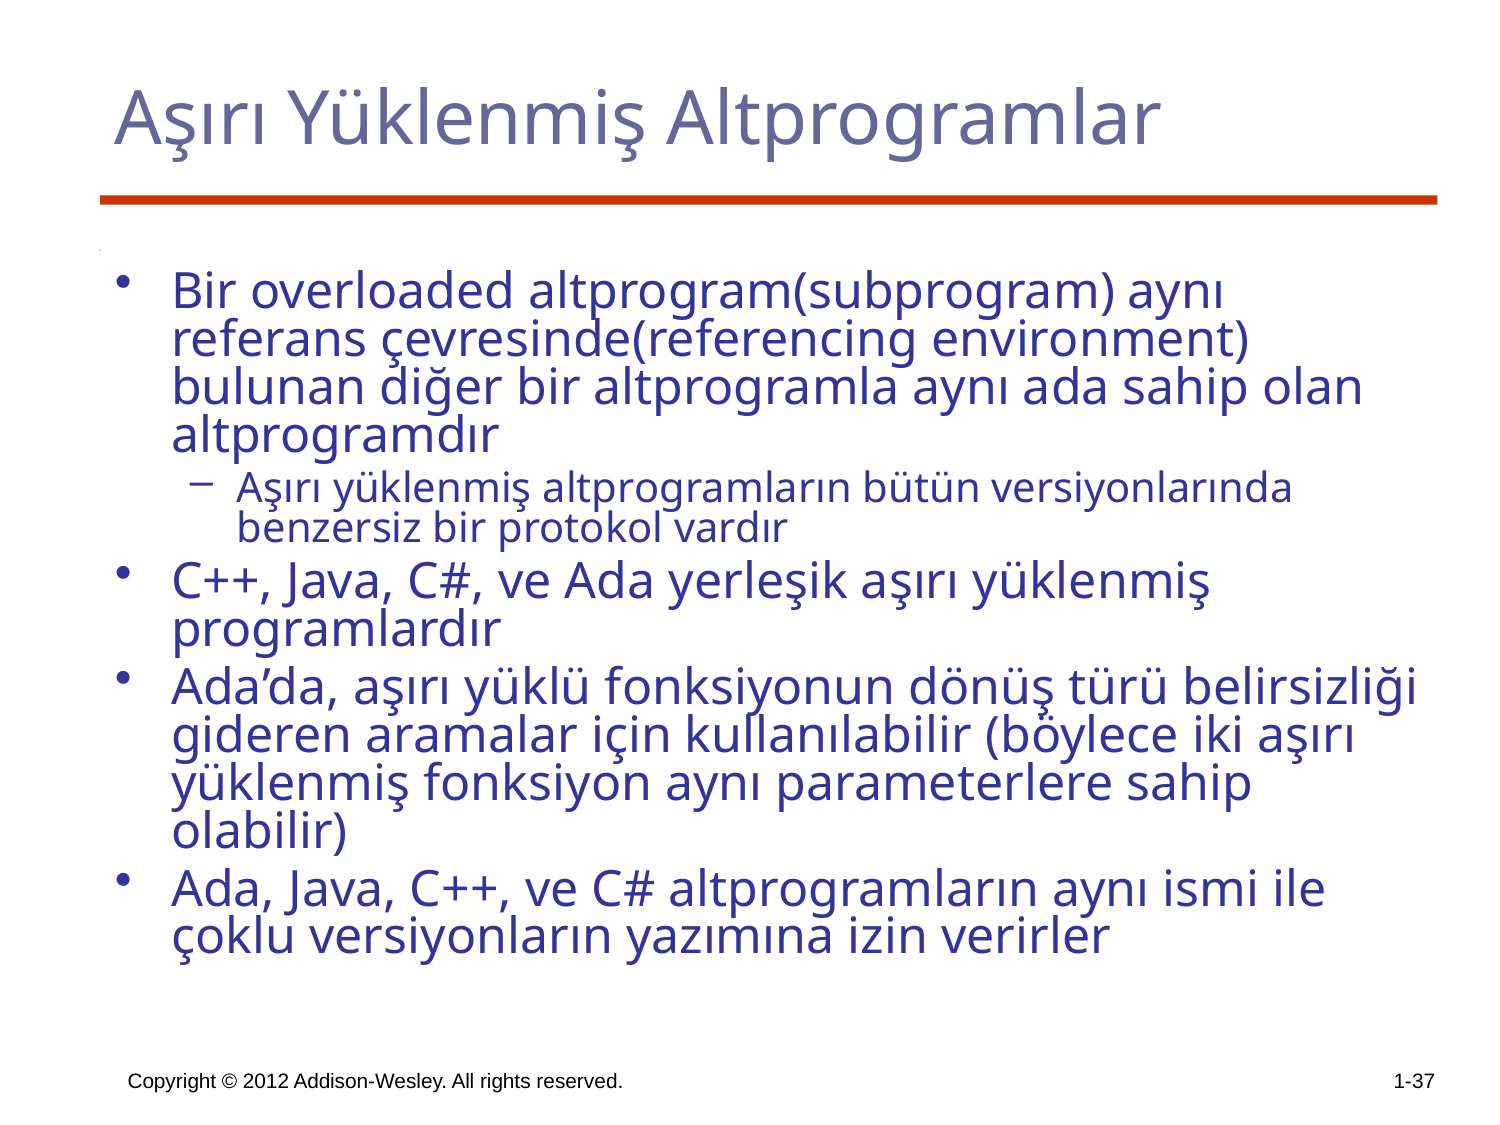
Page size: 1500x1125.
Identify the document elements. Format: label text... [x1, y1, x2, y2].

title Aşırı Yüklenmiş Altprogramlar [99, 62, 1438, 250]
slide_number 1-37 [1137, 1024, 1451, 1101]
footer Copyright © 2012 Addison-Wesley. All rights reserved. [112, 1024, 801, 1101]
list Bir overloaded altprogram(subprogram) aynı referans çevresinde(referencing environment) bulunan diğer bir altprogramla aynı ada sahip olan altprogramdır Aşırı yüklenmiş altprogramların bütün versiyonlarında benzersiz bir protokol vardır C++, Java, C#, ve Ada yerleşik aşırı yüklenmiş programlardır Ada’da, aşırı yüklü fonksiyonun dönüş türü belirsizliği gideren aramalar için kullanılabilir (böylece iki aşırı yüklenmiş fonksiyon aynı parameterlere sahip olabilir) Ada, Java, C++, ve C# altprogramların aynı ismi ile çoklu versiyonların yazımına izin verirler [99, 262, 1438, 1013]
